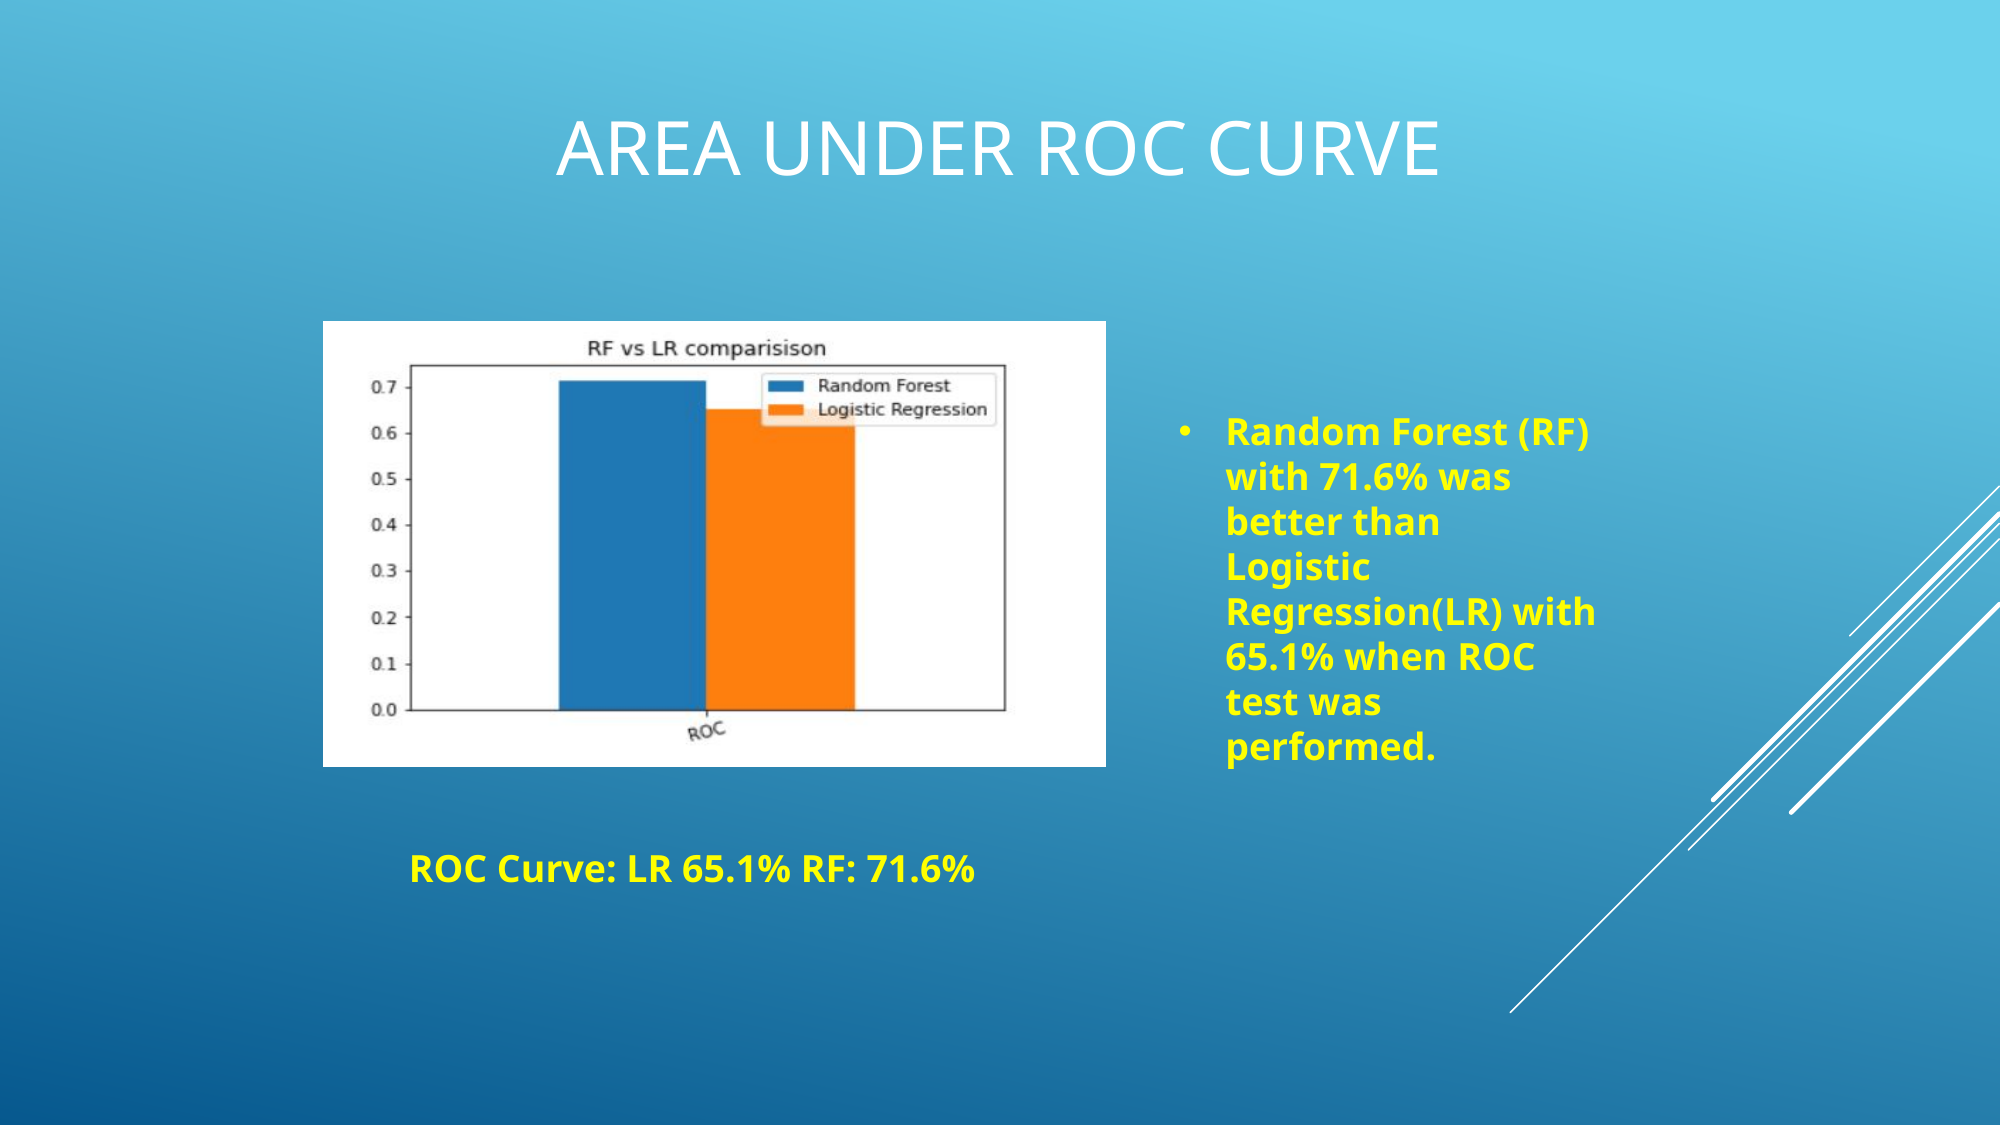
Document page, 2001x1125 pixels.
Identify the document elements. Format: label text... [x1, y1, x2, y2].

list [322, 321, 1106, 768]
text_box Random Forest (RF) with 71.6% was better than Logistic Regression(LR) with 65.1% when ROC test was performed. [1163, 400, 1616, 776]
text_box ROC Curve: LR 65.1% RF: 71.6% [394, 837, 1035, 897]
title Area Under ROC Curve [105, 52, 1895, 240]
